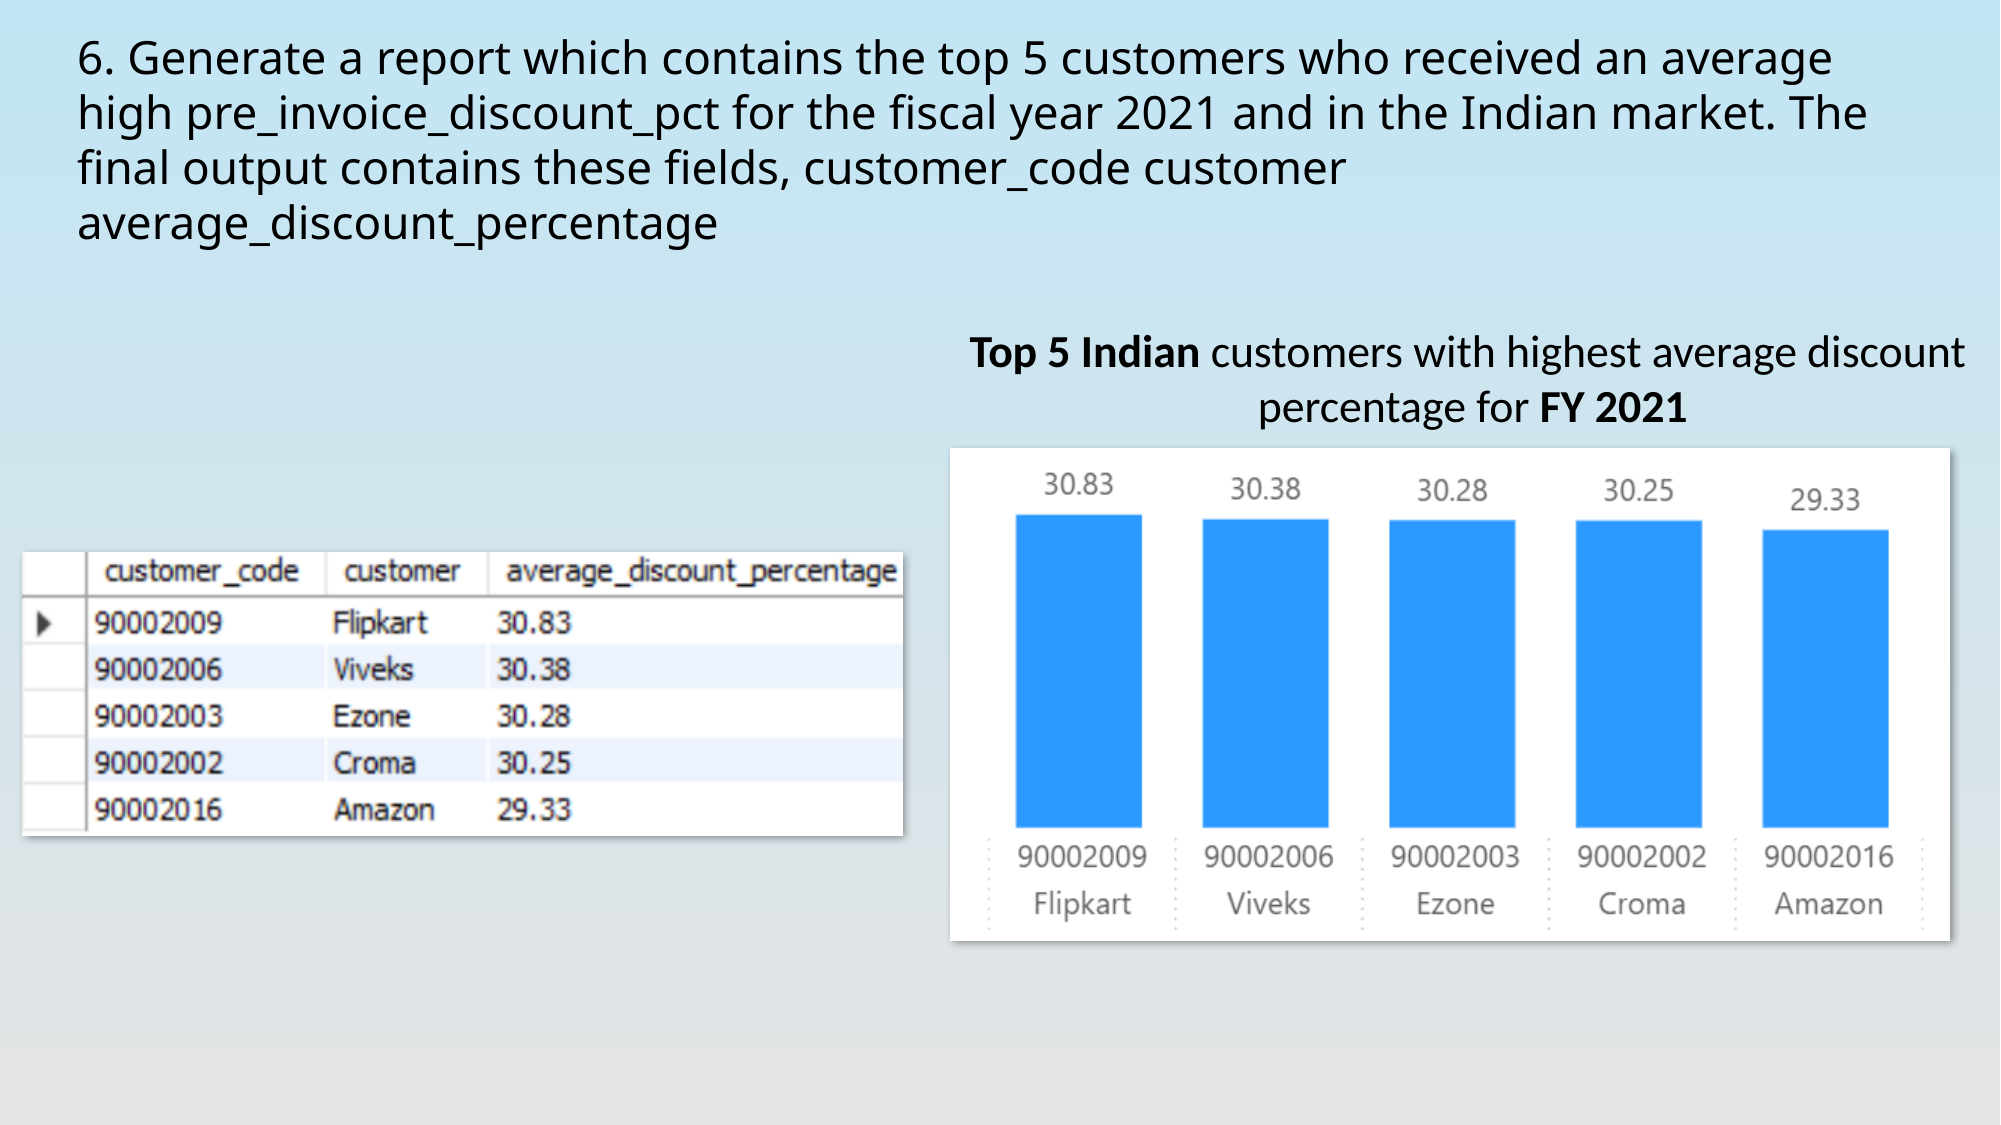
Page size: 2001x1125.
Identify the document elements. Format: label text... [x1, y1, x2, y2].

picture [950, 447, 1951, 941]
picture [22, 552, 904, 837]
text_box Top 5 Indian customers with highest average discount percentage for FY 2021 [949, 313, 1986, 439]
text_box 6. Generate a report which contains the top 5 customers who received an average high pre_invoice_discount_pct for the fiscal year 2021 and in the Indian market. The final output contains these fields, customer_code customer average_discount_percentage [62, 21, 1950, 257]
